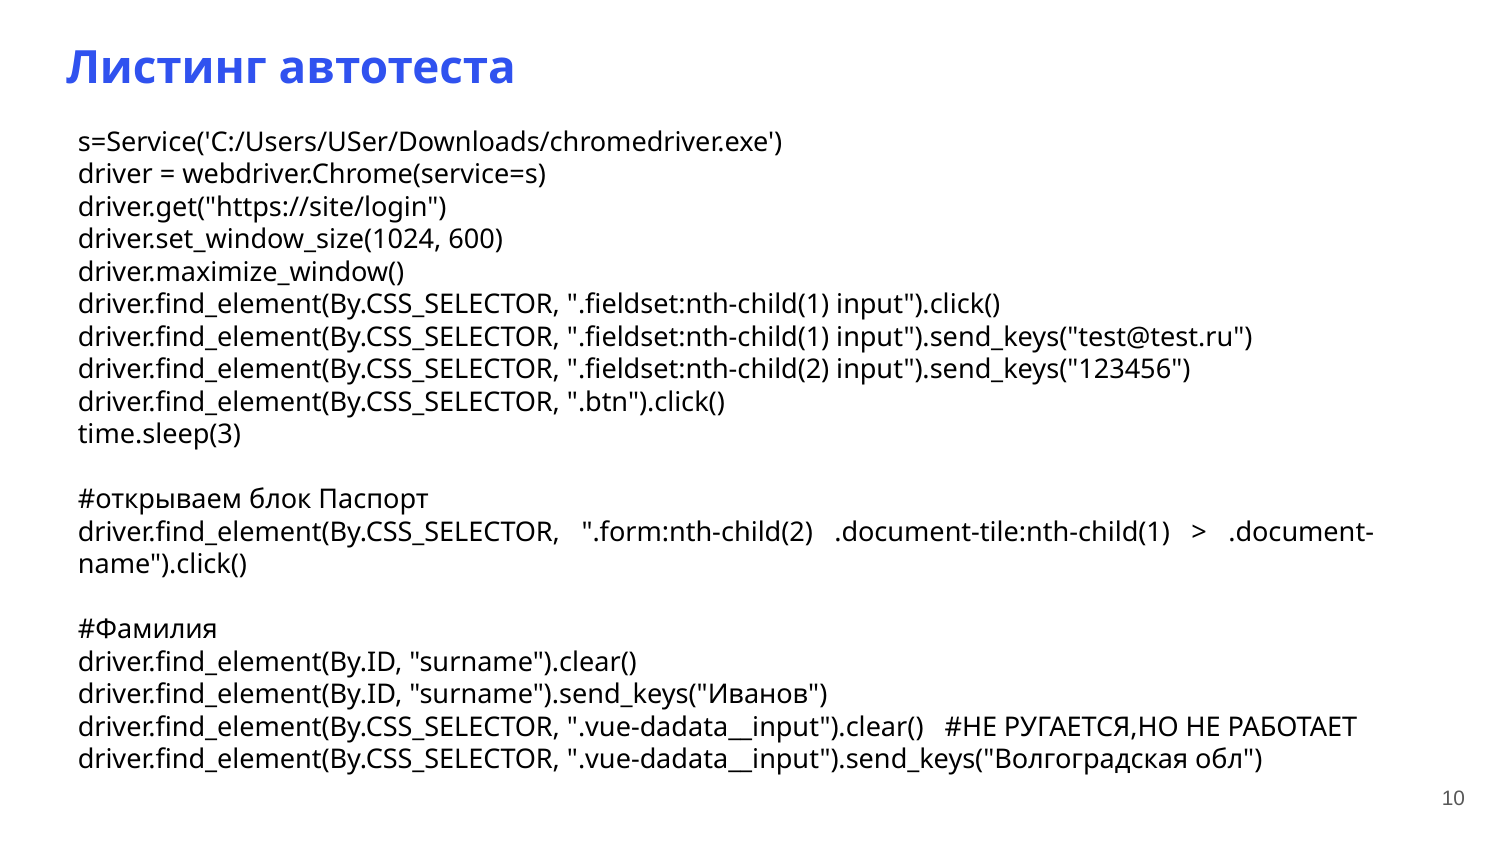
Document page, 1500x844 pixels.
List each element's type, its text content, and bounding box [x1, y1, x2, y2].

slide_number ‹#› [1424, 771, 1480, 824]
title Листинг автотеста [51, 23, 1449, 117]
text_box s=Service('C:/Users/USer/Downloads/chromedriver.exe') driver = webdriver.Chrome(service=s) driver.get("https://site/login") driver.set_window_size(1024, 600) driver.maximize_window() driver.find_element(By.CSS_SELECTOR, ".fieldset:nth-child(1) input").click() driver.find_element(By.CSS_SELECTOR, ".fieldset:nth-child(1) input").send_keys("test@test.ru") driver.find_element(By.CSS_SELECTOR, ".fieldset:nth-child(2) input").send_keys("123456") driver.find_element(By.CSS_SELECTOR, ".btn").click() time.sleep(3) #открываем блок Паспорт driver.find_element(By.CSS_SELECTOR, ".form:nth-child(2) .document-tile:nth-child(1) > .document-name").click() #Фамилия driver.find_element(By.ID, "surname").clear() driver.find_element(By.ID, "surname").send_keys("Иванов") driver.find_element(By.CSS_SELECTOR, ".vue-dadata__input").clear() #НЕ РУГАЕТСЯ,НО НЕ РАБОТАЕТ driver.find_element(By.CSS_SELECTOR, ".vue-dadata__input").send_keys("Волгоградская обл") [62, 116, 1389, 782]
